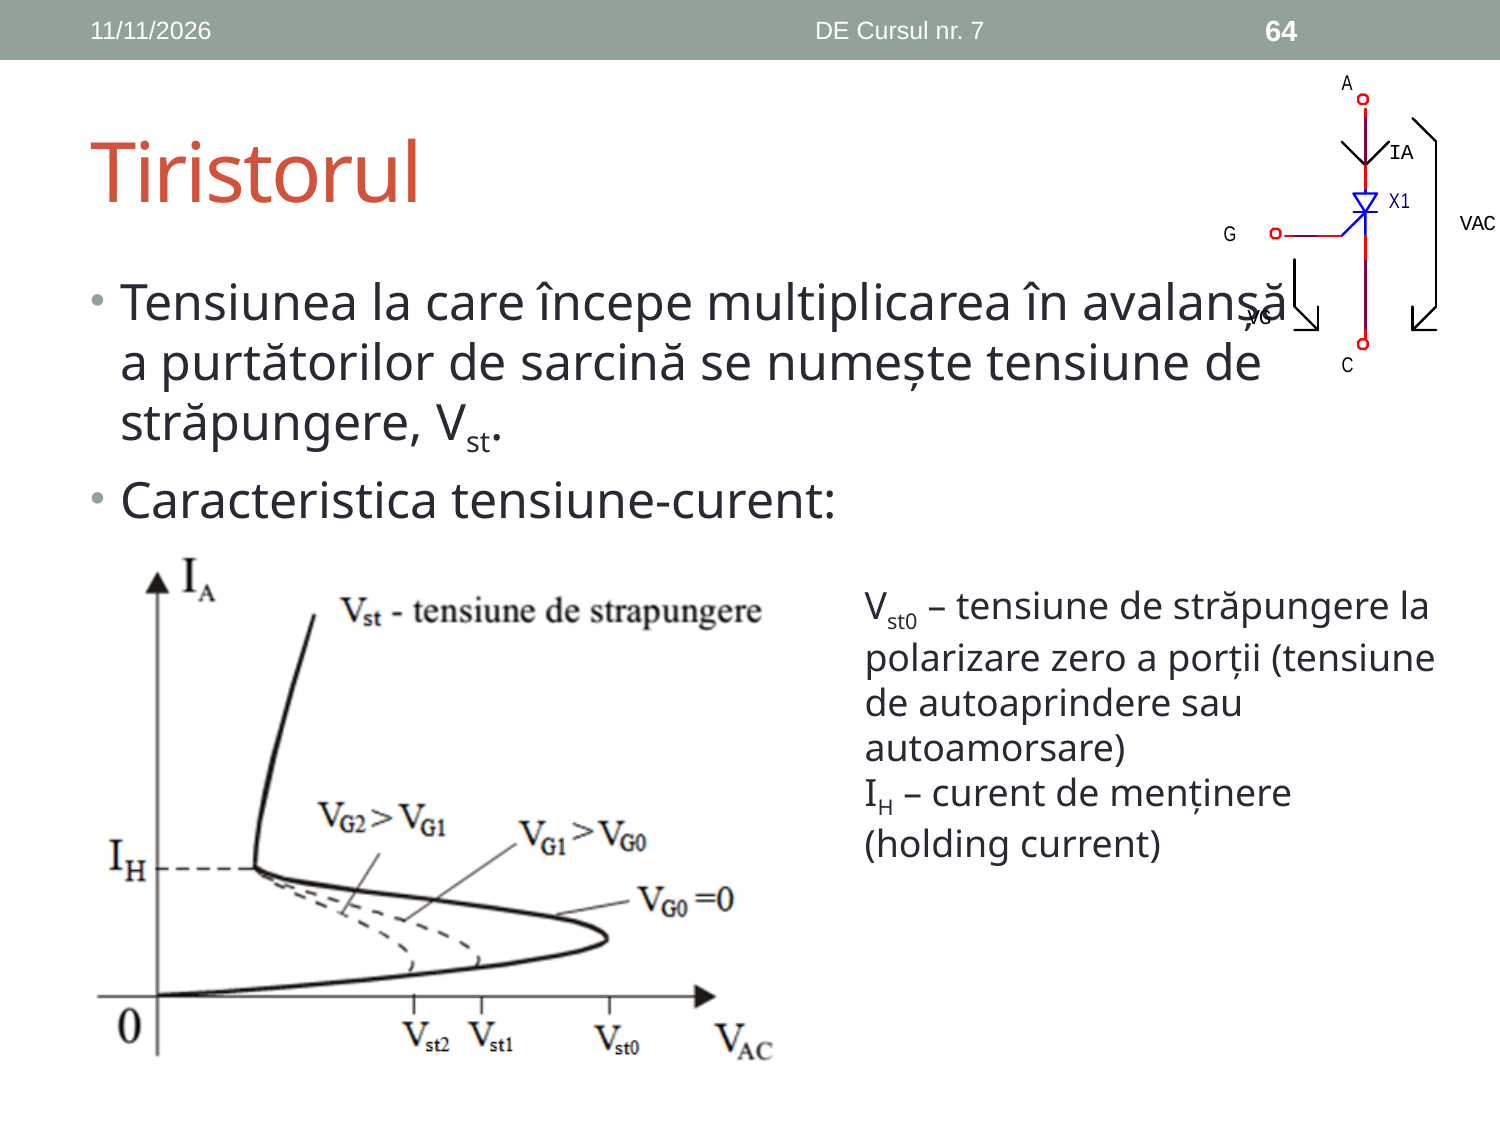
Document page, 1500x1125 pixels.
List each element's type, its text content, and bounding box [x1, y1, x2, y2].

footer DE Cursul nr. 7 [562, 3, 1238, 57]
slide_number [75, 3, 550, 57]
title Tiristorul [75, 87, 1206, 250]
text_box Vst0 – tensiune de străpungere la polarizare zero a porții (tensiune de autoaprindere sau autoamorsare) IH – curent de menținere (holding current) [849, 574, 1463, 872]
list Tensiunea la care începe multiplicarea în avalanșă a purtătorilor de sarcină se numește tensiune de străpungere, Vst. Caracteristica tensiune-curent: [75, 262, 1425, 1063]
picture [1209, 56, 1500, 397]
picture [71, 549, 782, 1087]
slide_number 64 [1250, 3, 1425, 53]
